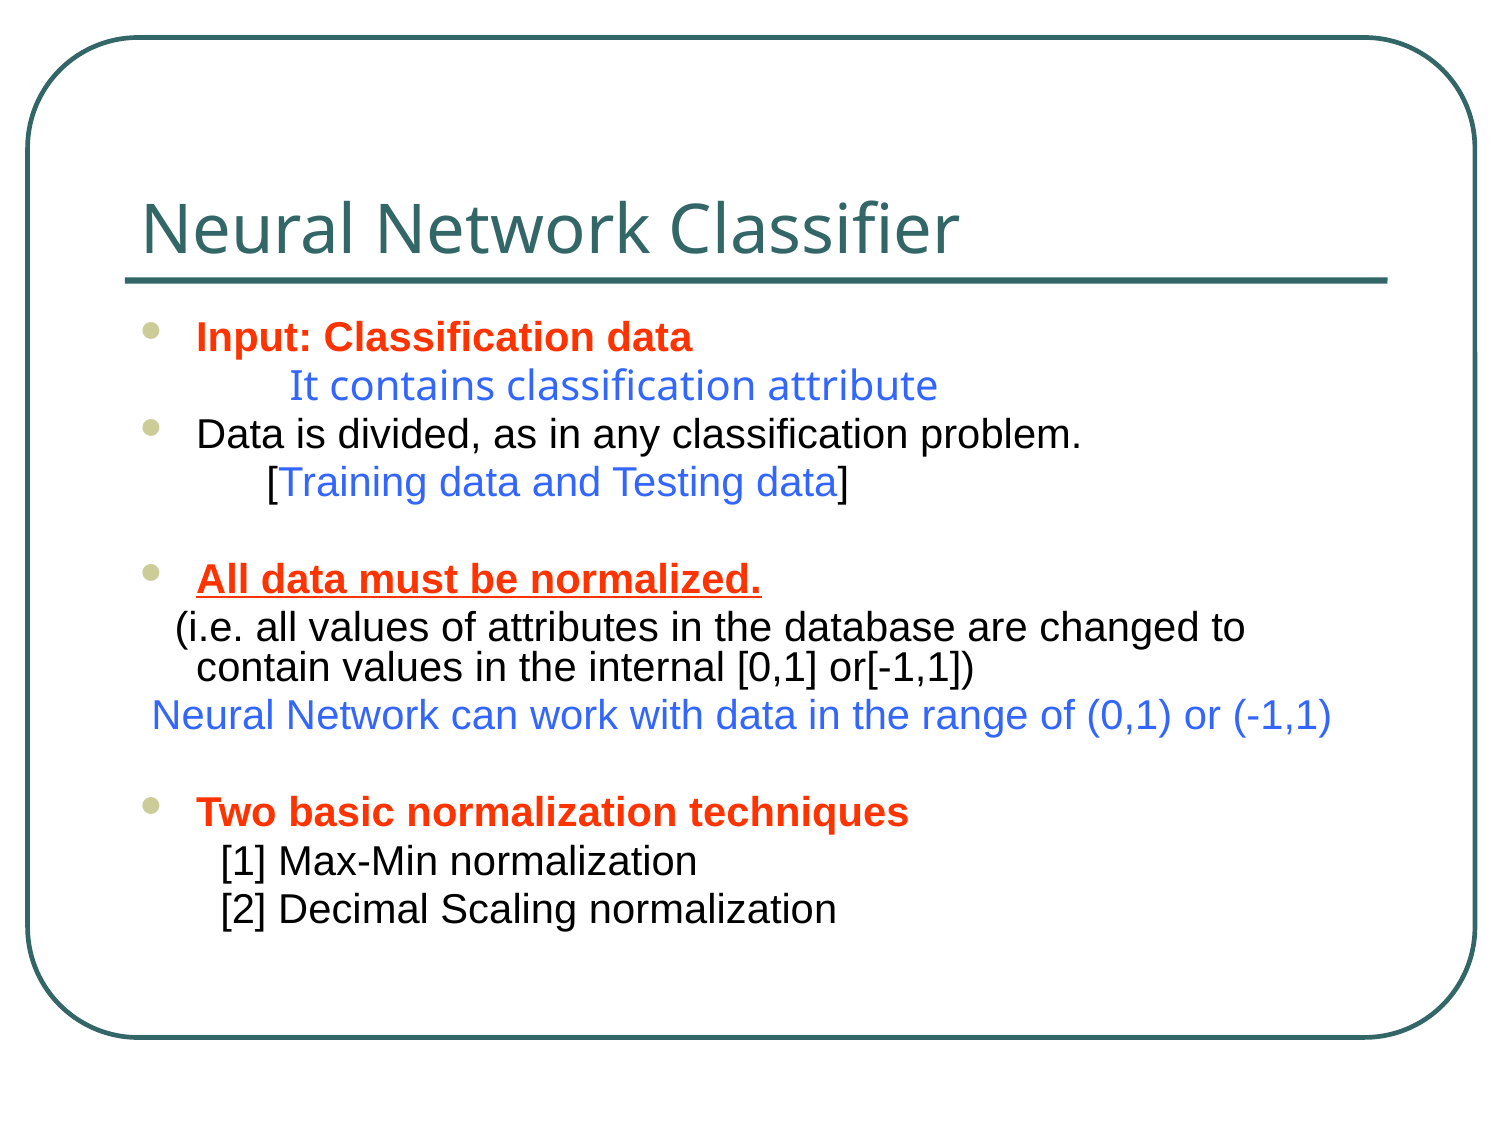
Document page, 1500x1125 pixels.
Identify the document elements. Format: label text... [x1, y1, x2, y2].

title Neural Network Classifier [125, 87, 1388, 275]
list Input: Classification data It contains classification attribute Data is divided, as in any classification problem. [Training data and Testing data] All data must be normalized. (i.e. all values of attributes in the database are changed to contain values in the internal [0,1] or[-1,1]) Neural Network can work with data in the range of (0,1) or (-1,1) Two basic normalization techniques [1] Max-Min normalization [2] Decimal Scaling normalization [125, 312, 1388, 975]
